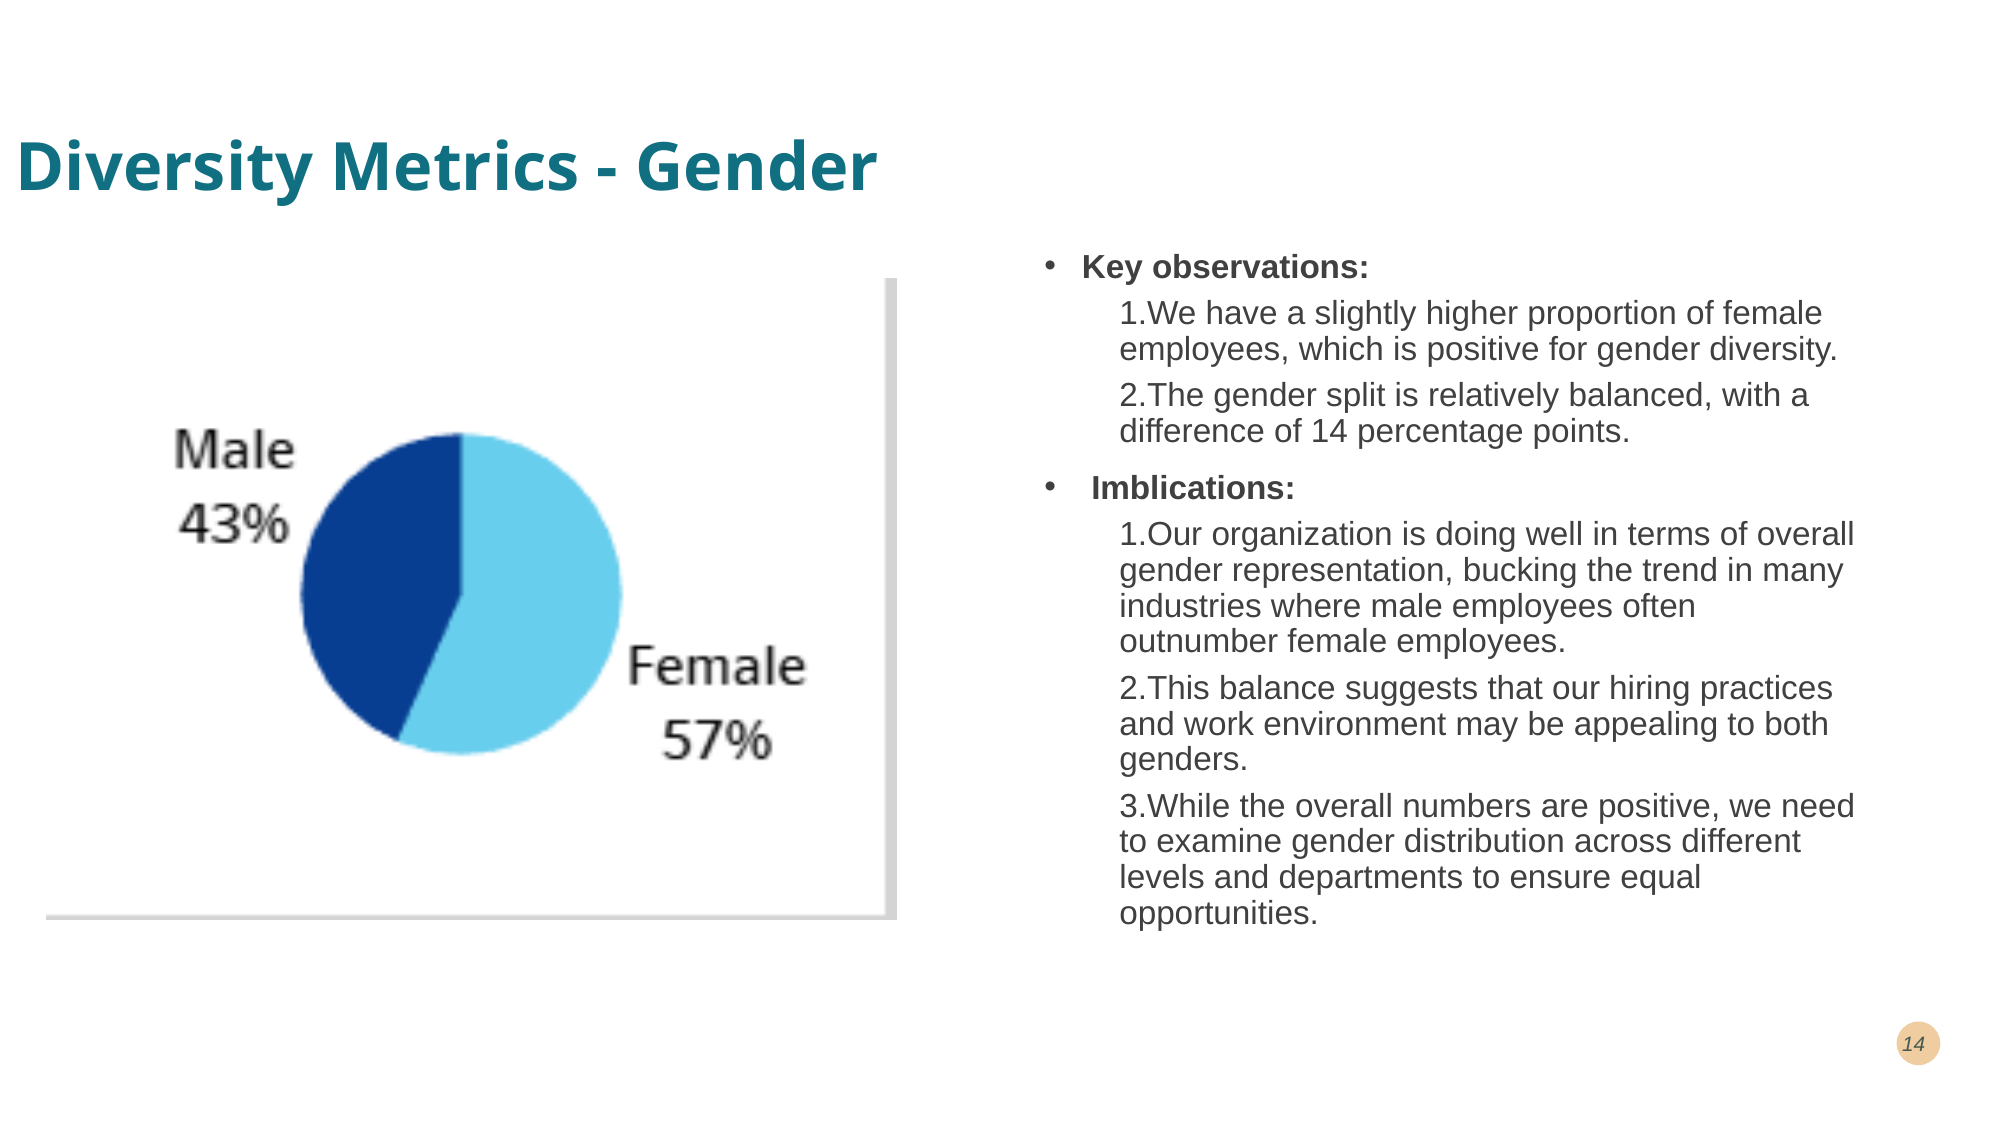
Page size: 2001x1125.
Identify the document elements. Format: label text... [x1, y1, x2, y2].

title Diversity Metrics - Gender [0, 59, 1726, 278]
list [46, 278, 897, 920]
slide_number 14 [1881, 1012, 1940, 1073]
list Key observations: 1.We have a slightly higher proportion of female employees, which is positive for gender diversity. 2.The gender split is relatively balanced, with a difference of 14 percentage points. Imblications: 1.Our organization is doing well in terms of overall gender representation, bucking the trend in many industries where male employees often outnumber female employees. 2.This balance suggests that our hiring practices and work environment may be appealing to both genders. 3.While the overall numbers are positive, we need to examine gender distribution across different levels and departments to ensure equal opportunities. [1029, 242, 1880, 956]
